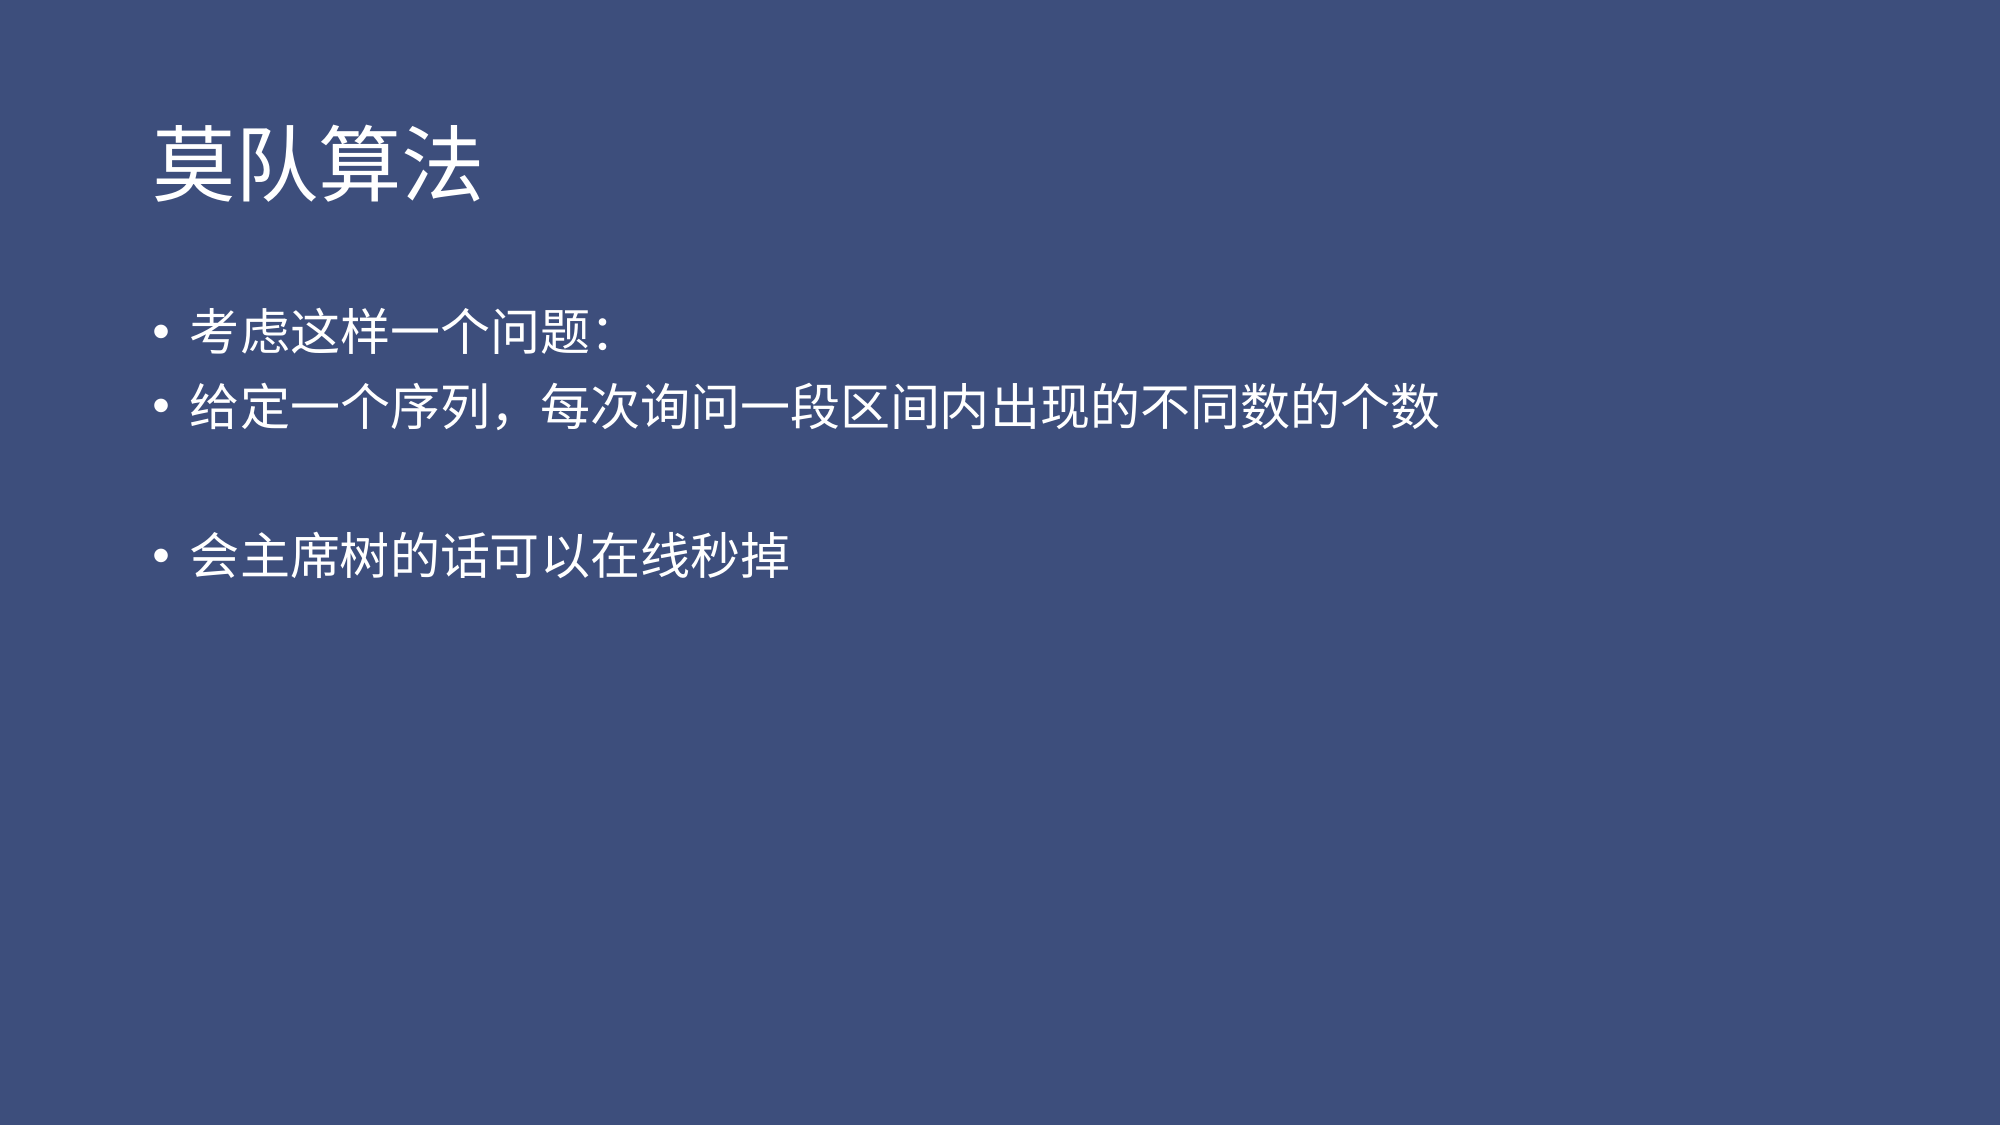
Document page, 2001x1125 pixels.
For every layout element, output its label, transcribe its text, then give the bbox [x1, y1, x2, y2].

list 考虑这样一个问题： 给定一个序列，每次询问一段区间内出现的不同数的个数 会主席树的话可以在线秒掉 [137, 299, 1863, 1014]
title 莫队算法 [137, 59, 1863, 278]
